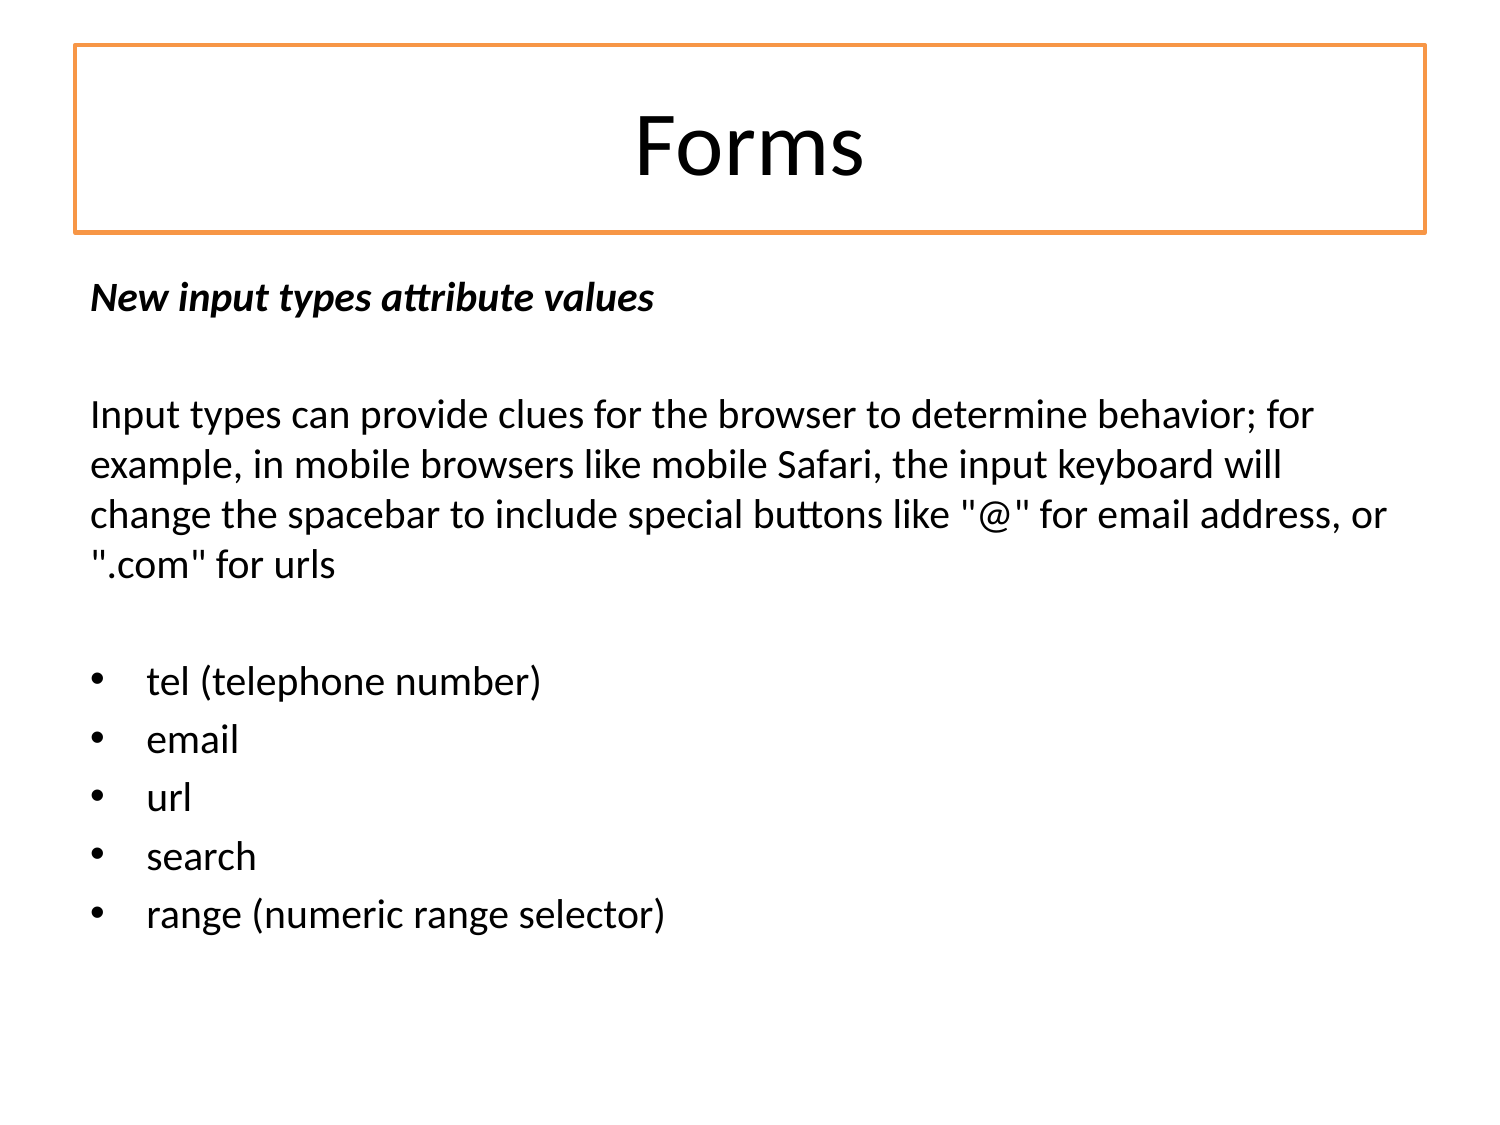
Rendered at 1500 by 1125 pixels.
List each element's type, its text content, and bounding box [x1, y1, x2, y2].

title Forms [73, 43, 1427, 235]
list New input types attribute values Input types can provide clues for the browser to determine behavior; for example, in mobile browsers like mobile Safari, the input keyboard will change the spacebar to include special buttons like "@" for email address, or ".com" for urls tel (telephone number) email url search range (numeric range selector) [75, 262, 1425, 1005]
